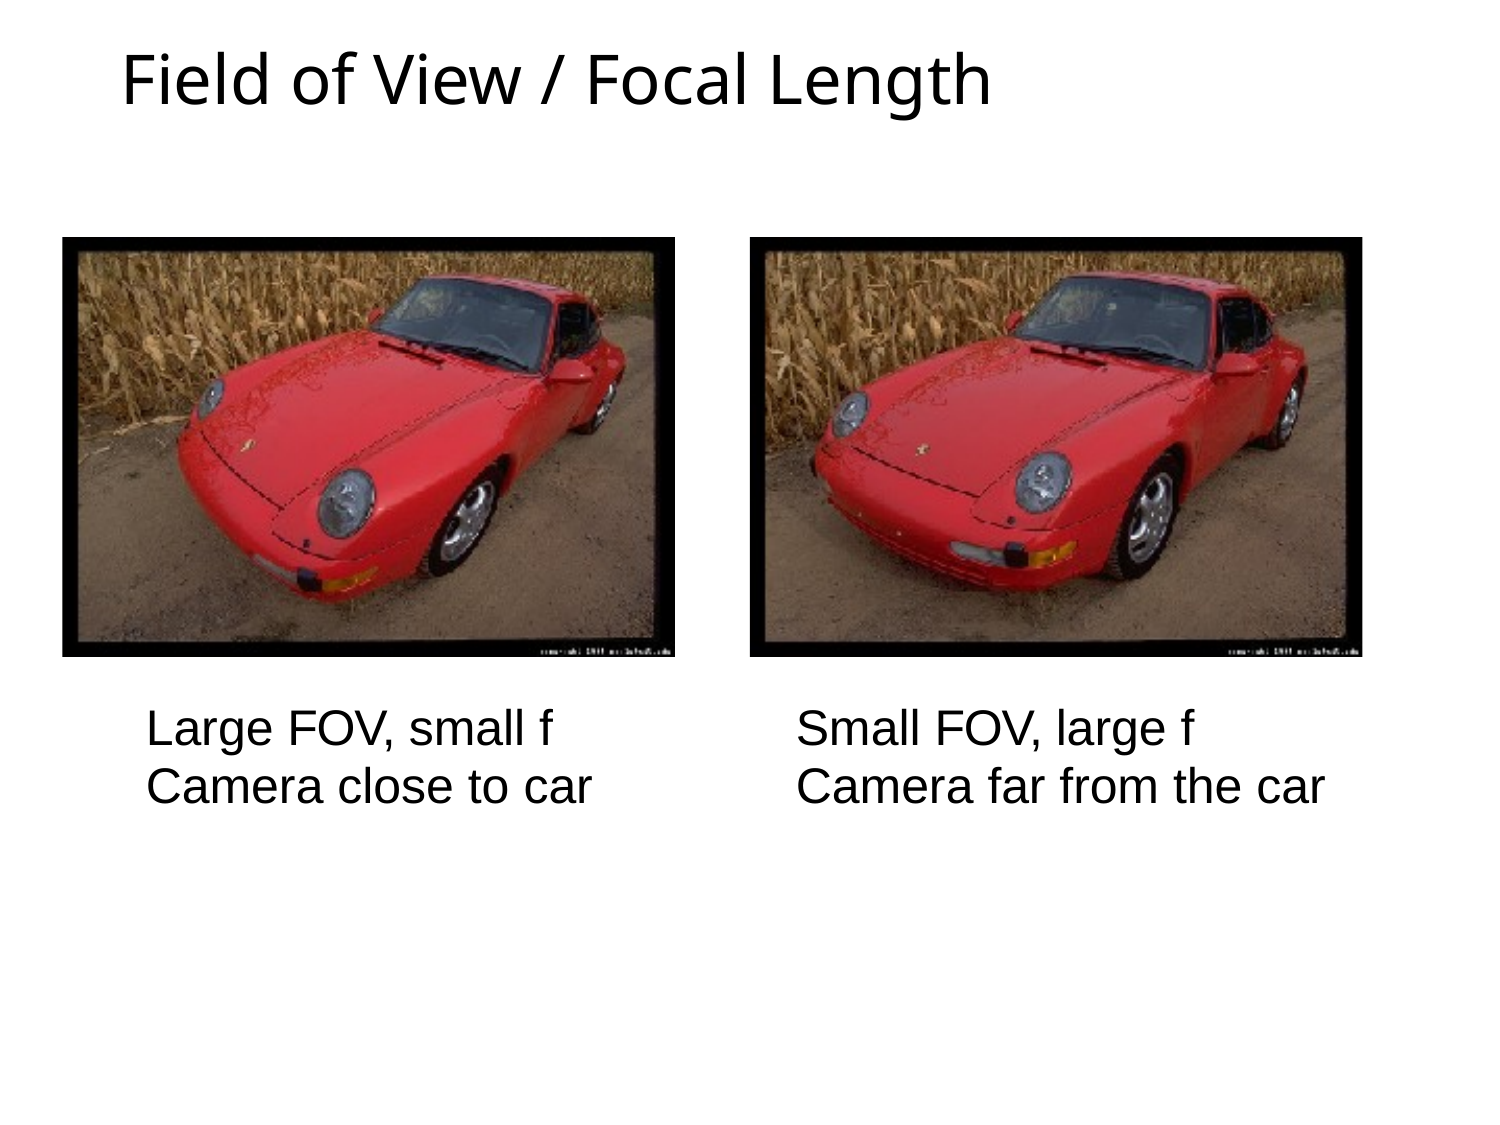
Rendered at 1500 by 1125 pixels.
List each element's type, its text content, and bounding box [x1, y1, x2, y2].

title Field of View / Focal Length [118, 0, 996, 171]
text_box Small FOV, large f Camera far from the car [793, 691, 1329, 814]
text_box Large FOV, small f Camera close to car [143, 691, 596, 814]
text_box [749, 237, 1363, 657]
text_box [62, 237, 675, 657]
